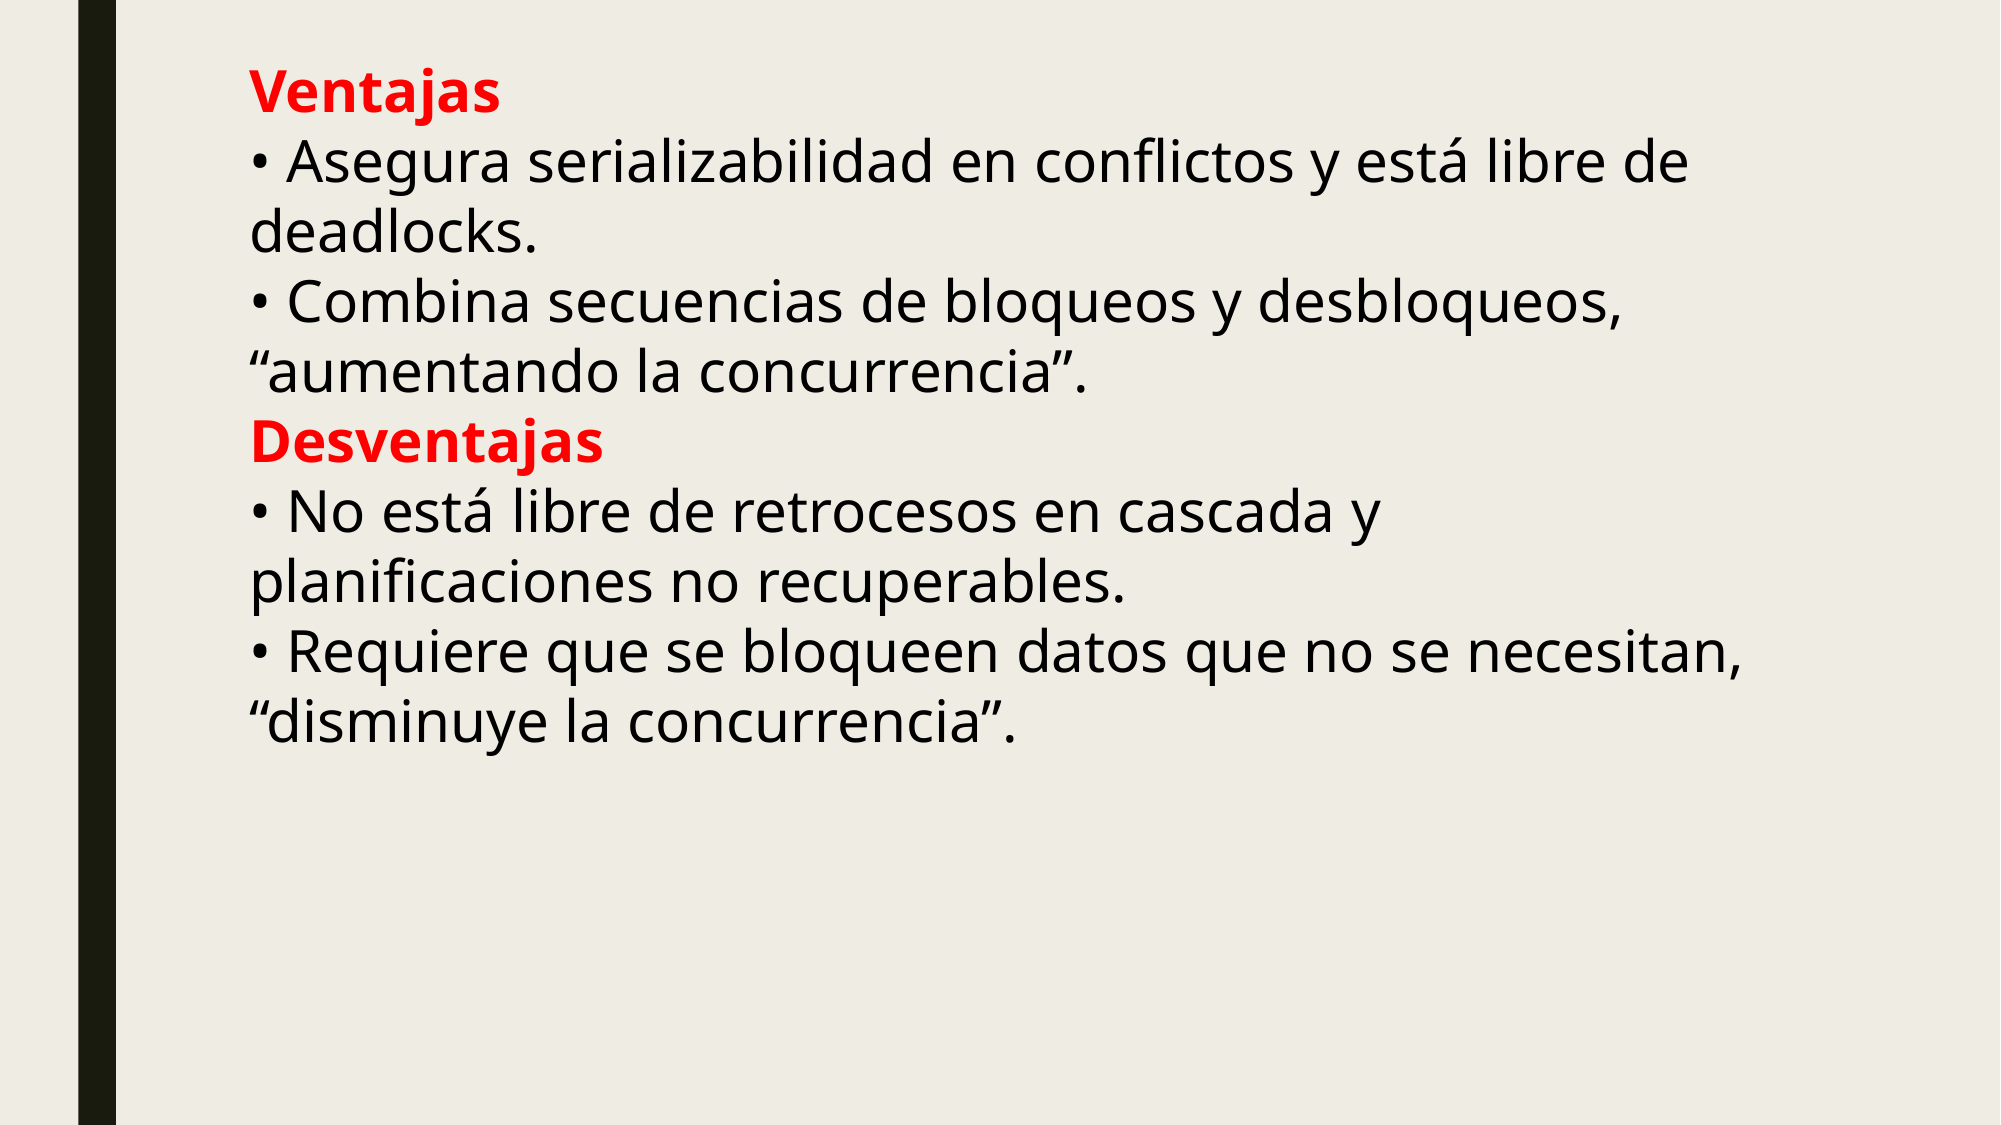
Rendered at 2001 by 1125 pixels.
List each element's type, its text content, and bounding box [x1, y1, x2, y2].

text_box Ventajas • Asegura serializabilidad en conflictos y está libre de deadlocks. • Combina secuencias de bloqueos y desbloqueos, “aumentando la concurrencia”. Desventajas • No está libre de retrocesos en cascada y planificaciones no recuperables. • Requiere que se bloqueen datos que no se necesitan, “disminuye la concurrencia”. [234, 46, 1771, 762]
